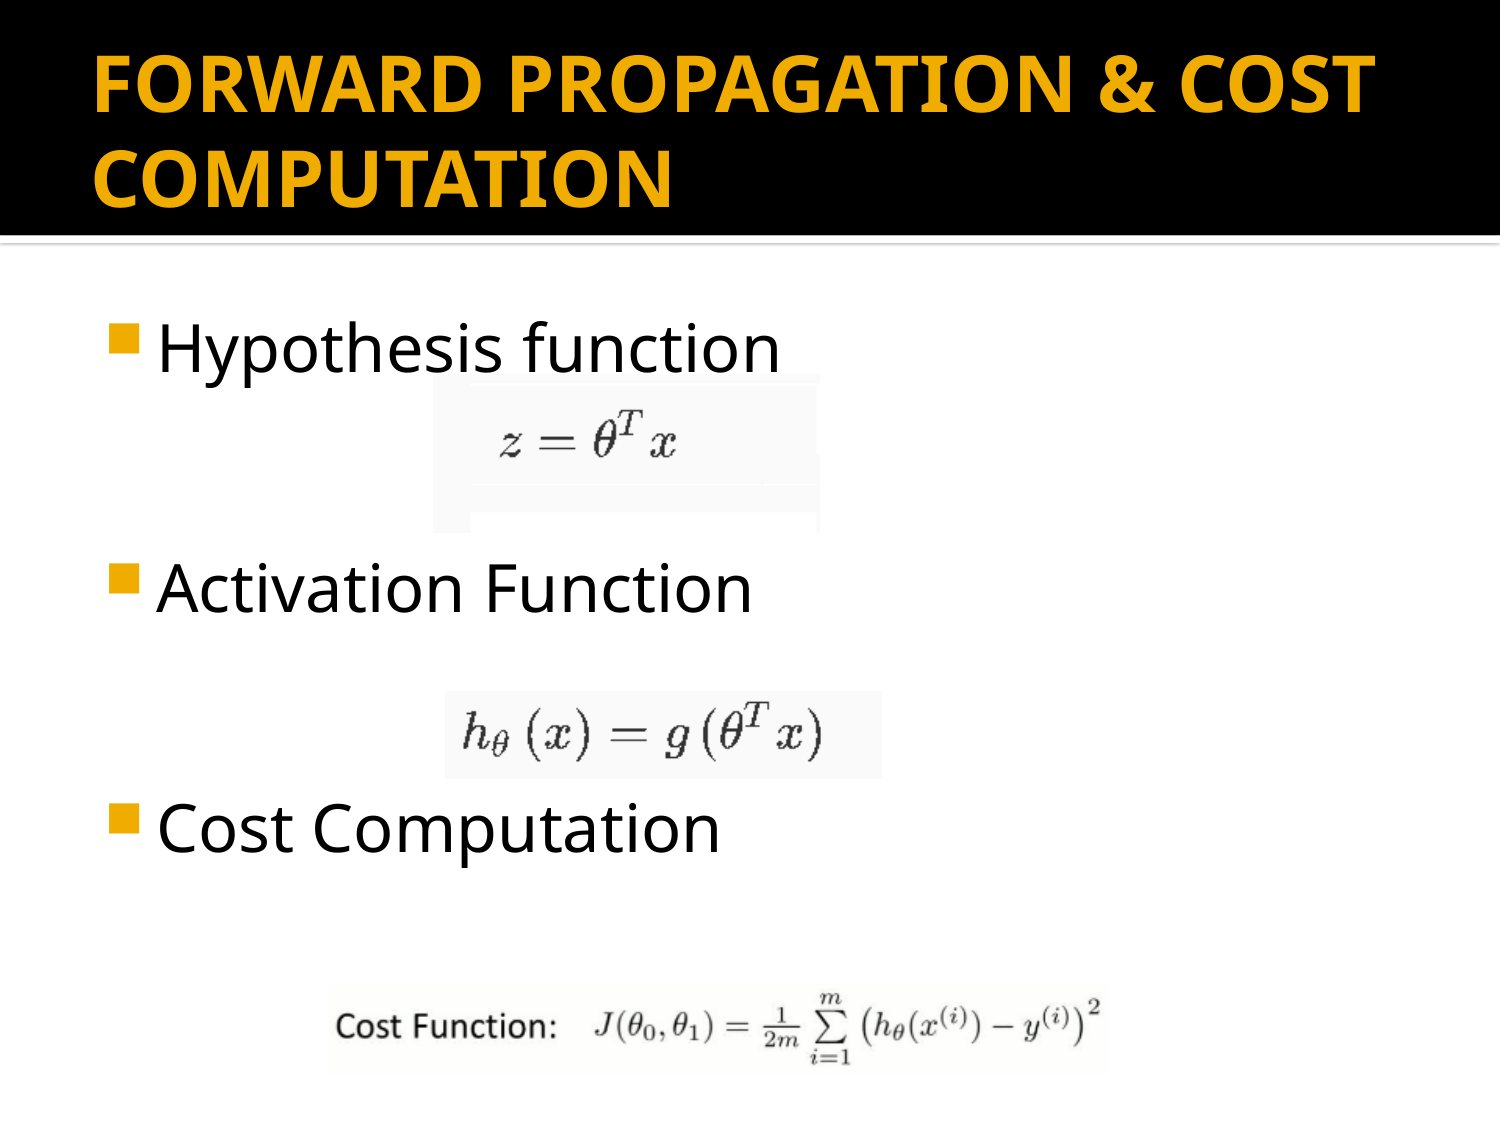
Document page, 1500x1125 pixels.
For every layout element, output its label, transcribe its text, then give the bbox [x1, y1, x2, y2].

picture [328, 984, 1108, 1076]
list Hypothesis function Activation Function Cost Computation [75, 291, 1425, 1050]
title FORWARD PROPAGATION & COST COMPUTATION [75, 25, 1425, 231]
picture [433, 374, 820, 533]
picture [445, 691, 882, 779]
